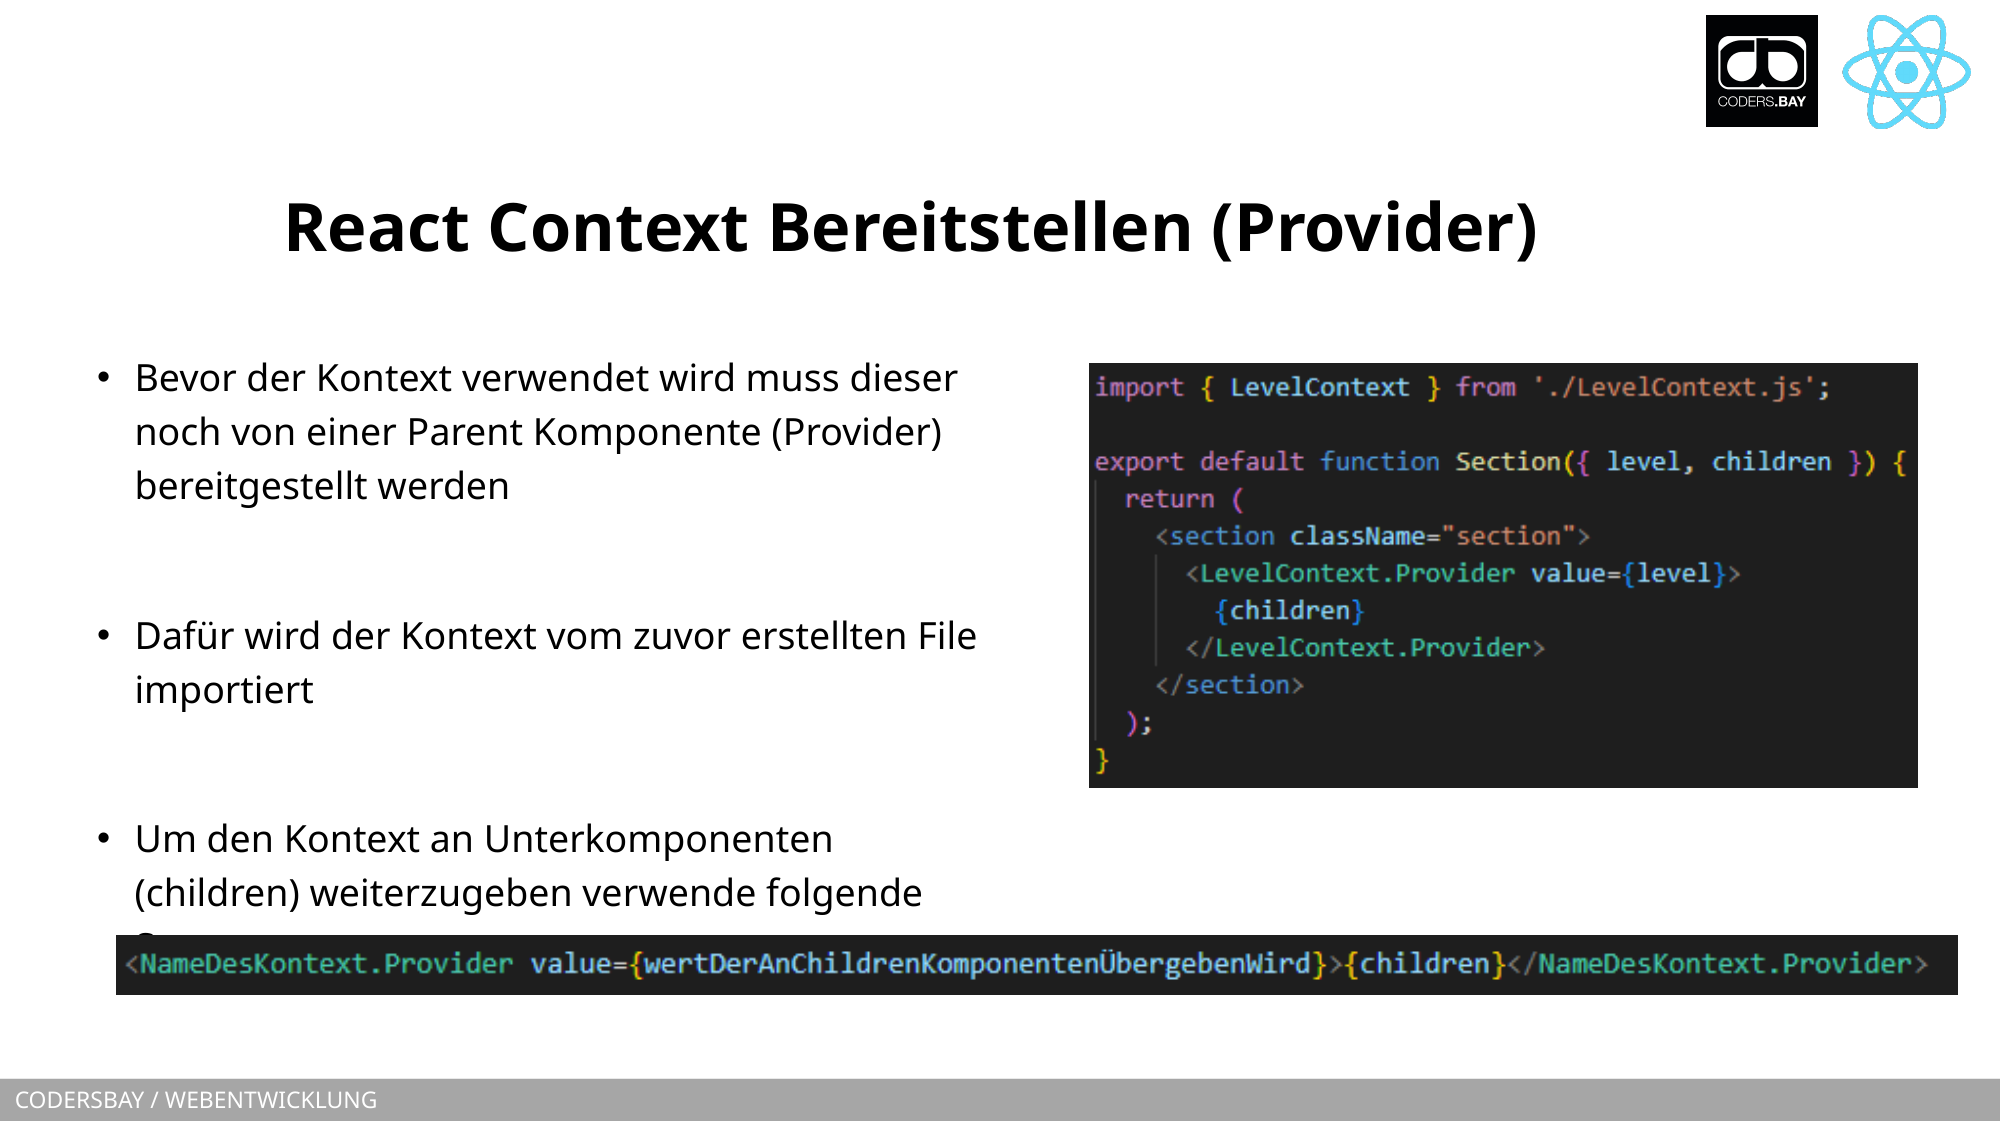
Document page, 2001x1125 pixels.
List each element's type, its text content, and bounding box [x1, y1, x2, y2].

picture [1841, 15, 1972, 129]
title React Context Bereitstellen (Provider) [268, 112, 1732, 338]
picture [1089, 363, 1918, 788]
picture [1706, 15, 1818, 127]
picture [116, 935, 1958, 995]
list Bevor der Kontext verwendet wird muss dieser noch von einer Parent Komponente (Provider) bereitgestellt werden Dafür wird der Kontext vom zuvor erstellten File importiert Um den Kontext an Unterkomponenten (children) weiterzugeben verwende folgende Syntax: [82, 337, 1013, 1049]
